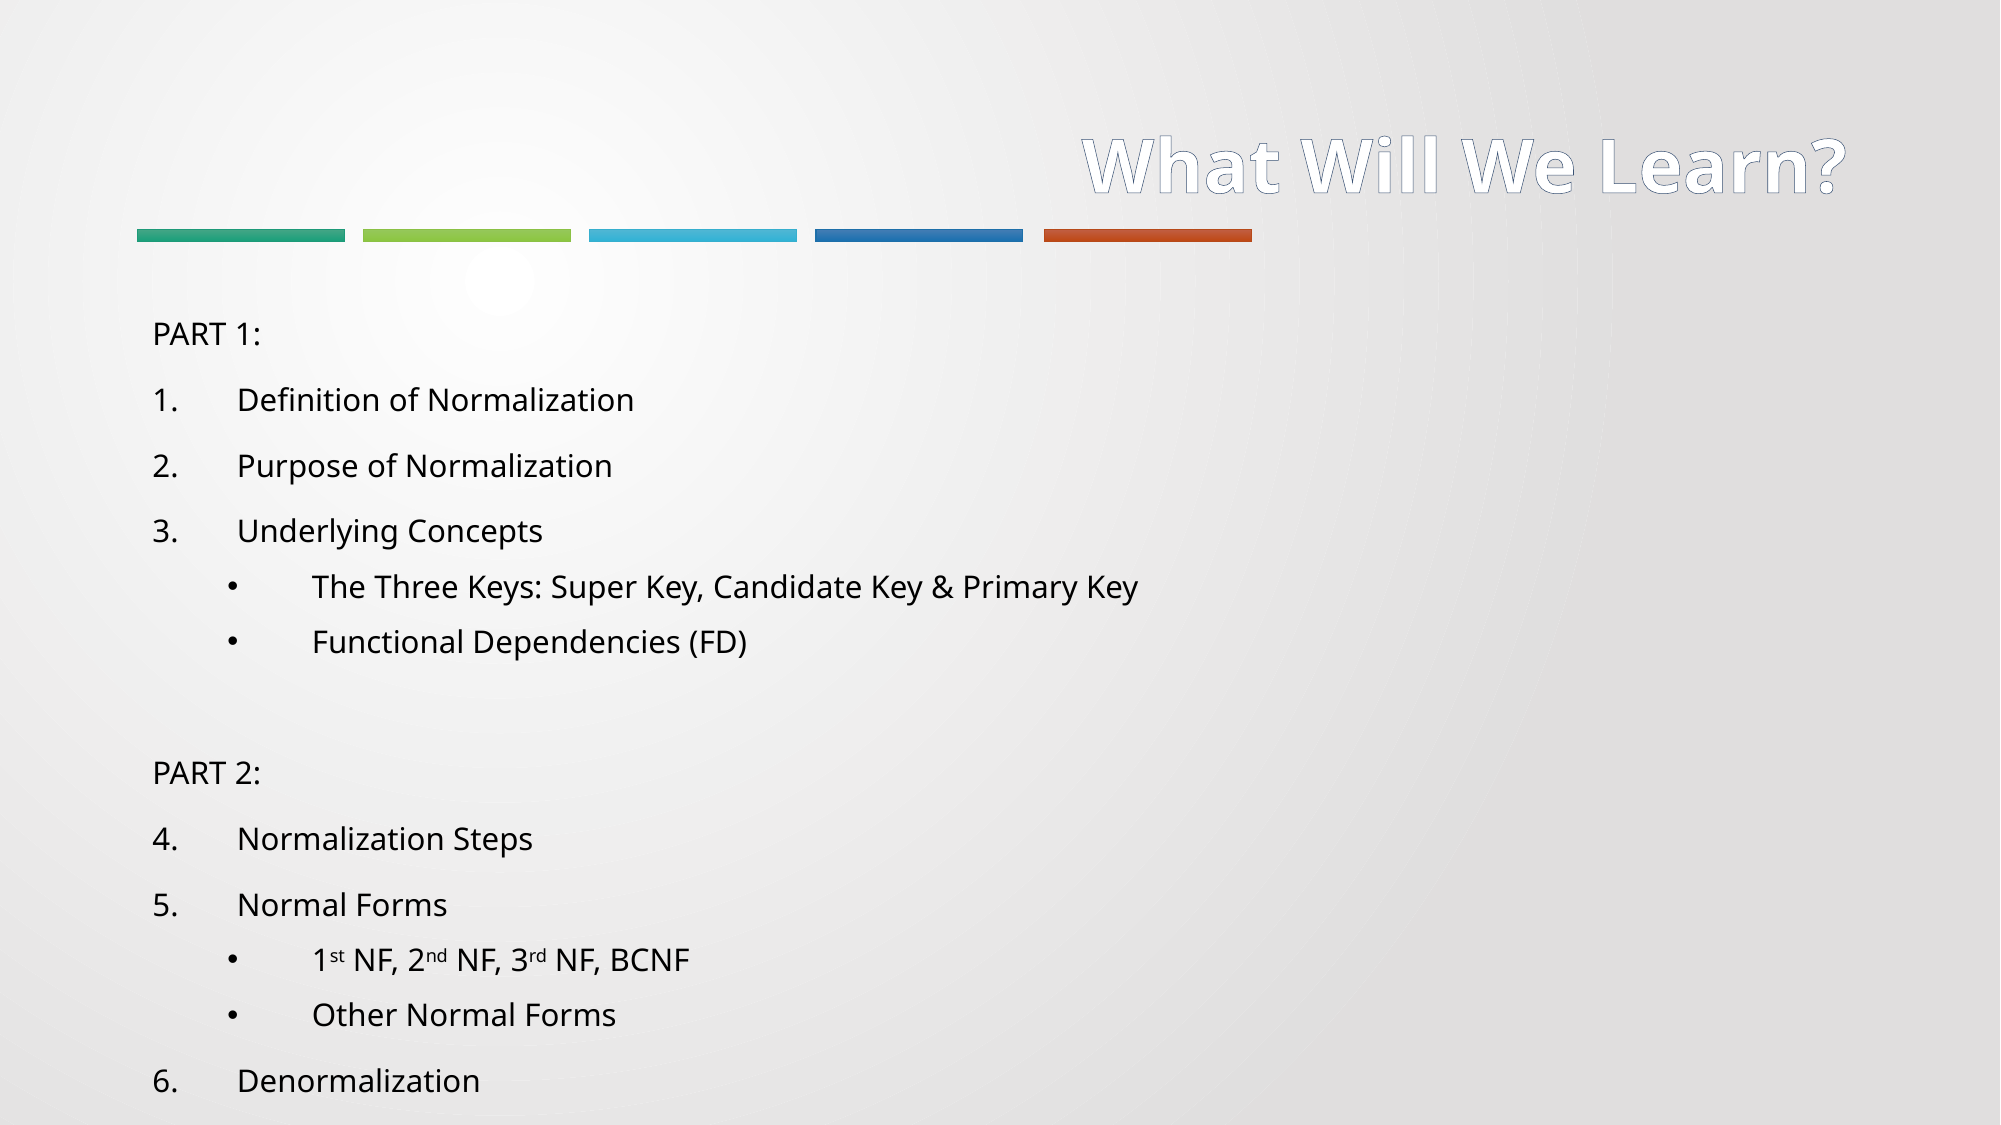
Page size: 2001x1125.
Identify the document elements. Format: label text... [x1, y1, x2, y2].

title What Will We Learn? [137, 59, 1863, 278]
list PART 1: Definition of Normalization Purpose of Normalization Underlying Concepts The Three Keys: Super Key, Candidate Key & Primary Key Functional Dependencies (FD) PART 2: Normalization Steps Normal Forms 1st NF, 2nd NF, 3rd NF, BCNF Other Normal Forms Denormalization [137, 299, 1863, 1125]
